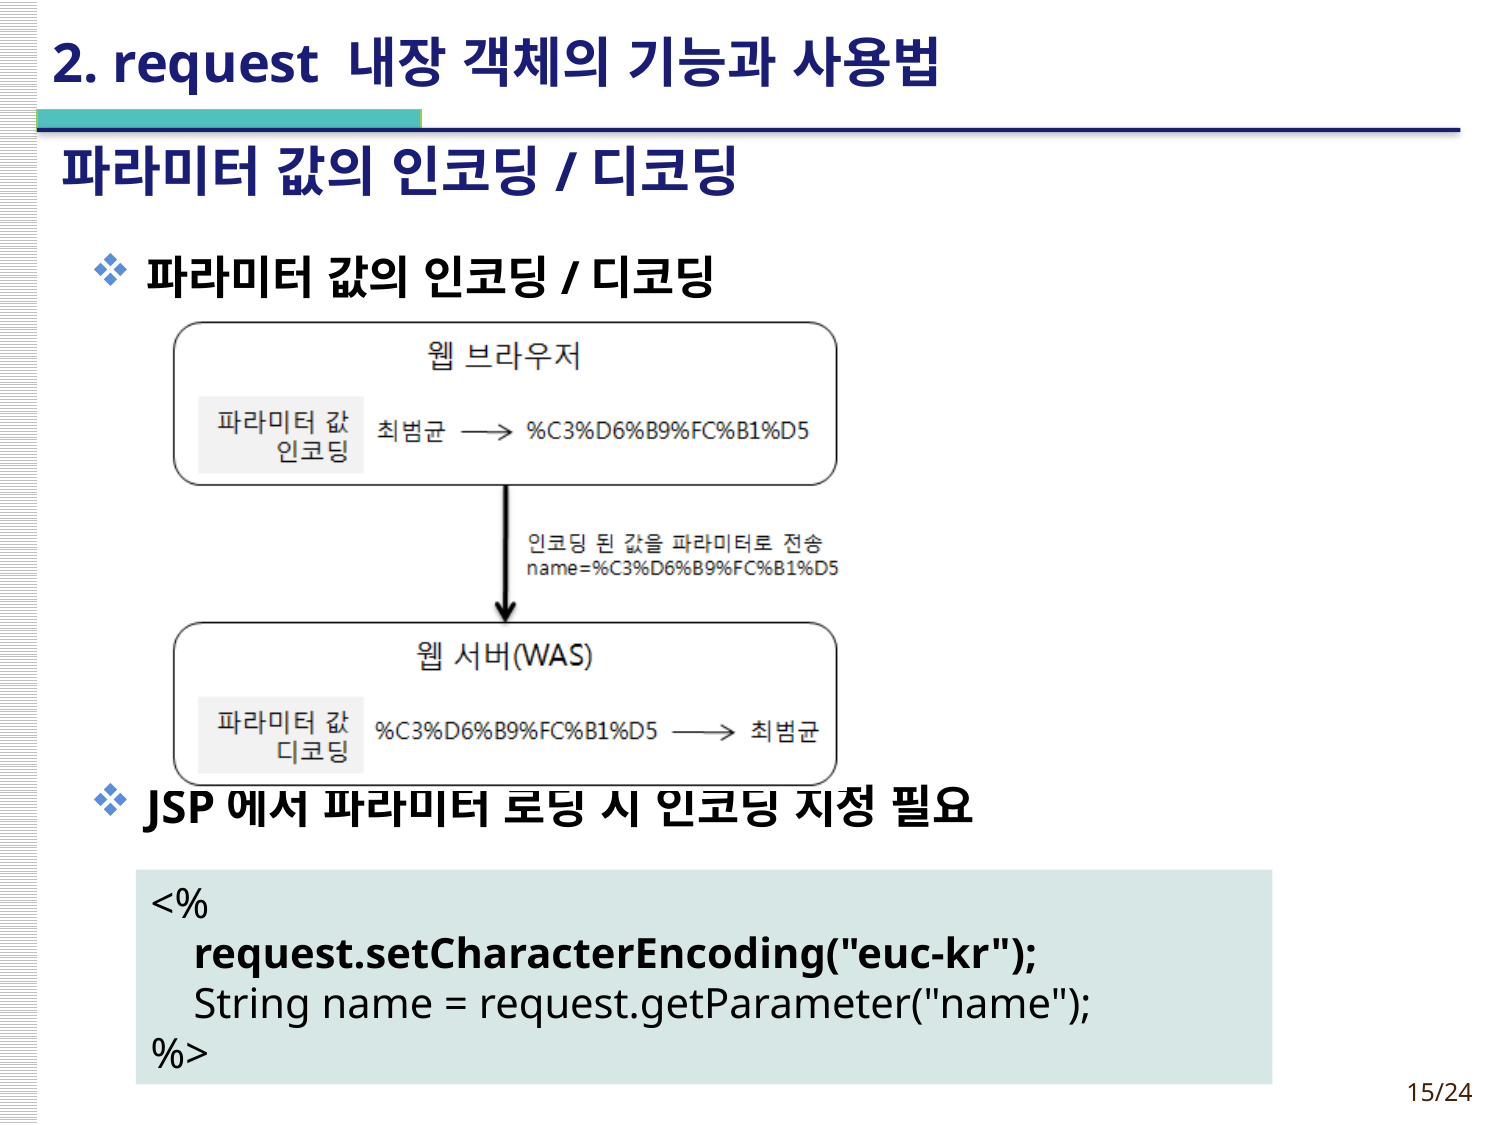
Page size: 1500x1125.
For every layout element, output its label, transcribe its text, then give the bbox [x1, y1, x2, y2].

title 2. request 내장 객체의 기능과 사용법 [37, 13, 1278, 109]
list 파라미터 값의 인코딩/디코딩 JSP에서 파라미터 로딩 시 인코딩 지정 필요 [75, 240, 1425, 1082]
text_box 파라미터 값의 인코딩/디코딩 [46, 121, 1465, 218]
picture [163, 314, 847, 792]
text_box <% request.setCharacterEncoding("euc-kr"); String name = request.getParameter("name"); %> [135, 869, 1273, 1085]
